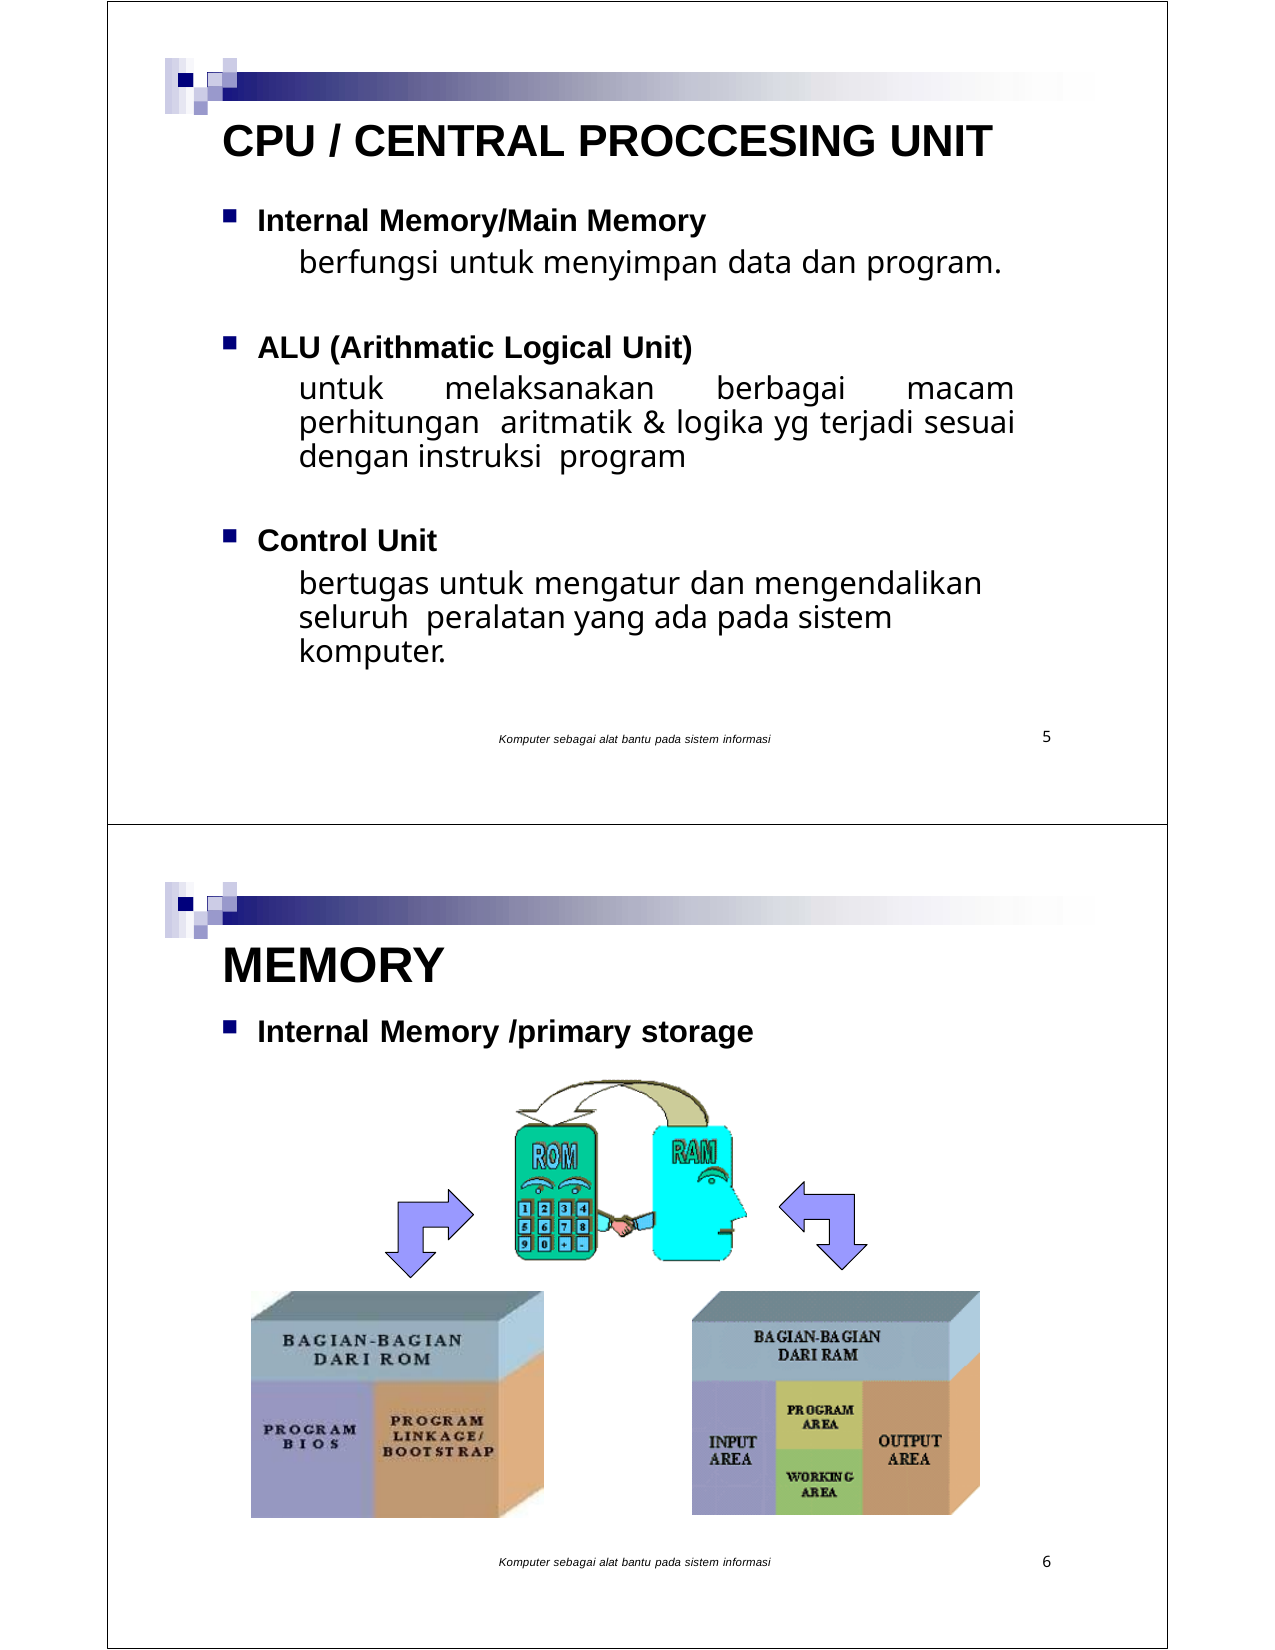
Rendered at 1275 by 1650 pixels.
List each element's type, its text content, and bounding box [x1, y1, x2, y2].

text_box CPU / CENTRAL PROCCESING UNIT Internal Memory/Main Memory berfungsi untuk menyimpan data dan program. ALU (Arithmatic Logical Unit) untuk melaksanakan berbagai macam perhitungan aritmatik & logika yg terjadi sesuai dengan instruksi program Control Unit bertugas untuk mengatur dan mengendalikan seluruh peralatan yang ada pada sistem komputer. [219, 109, 1047, 669]
text_box Komputer sebagai alat bantu pada sistem informasi [496, 730, 774, 746]
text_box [106, 824, 1169, 1650]
text_box 5 [1040, 725, 1055, 746]
picture [165, 58, 1095, 115]
